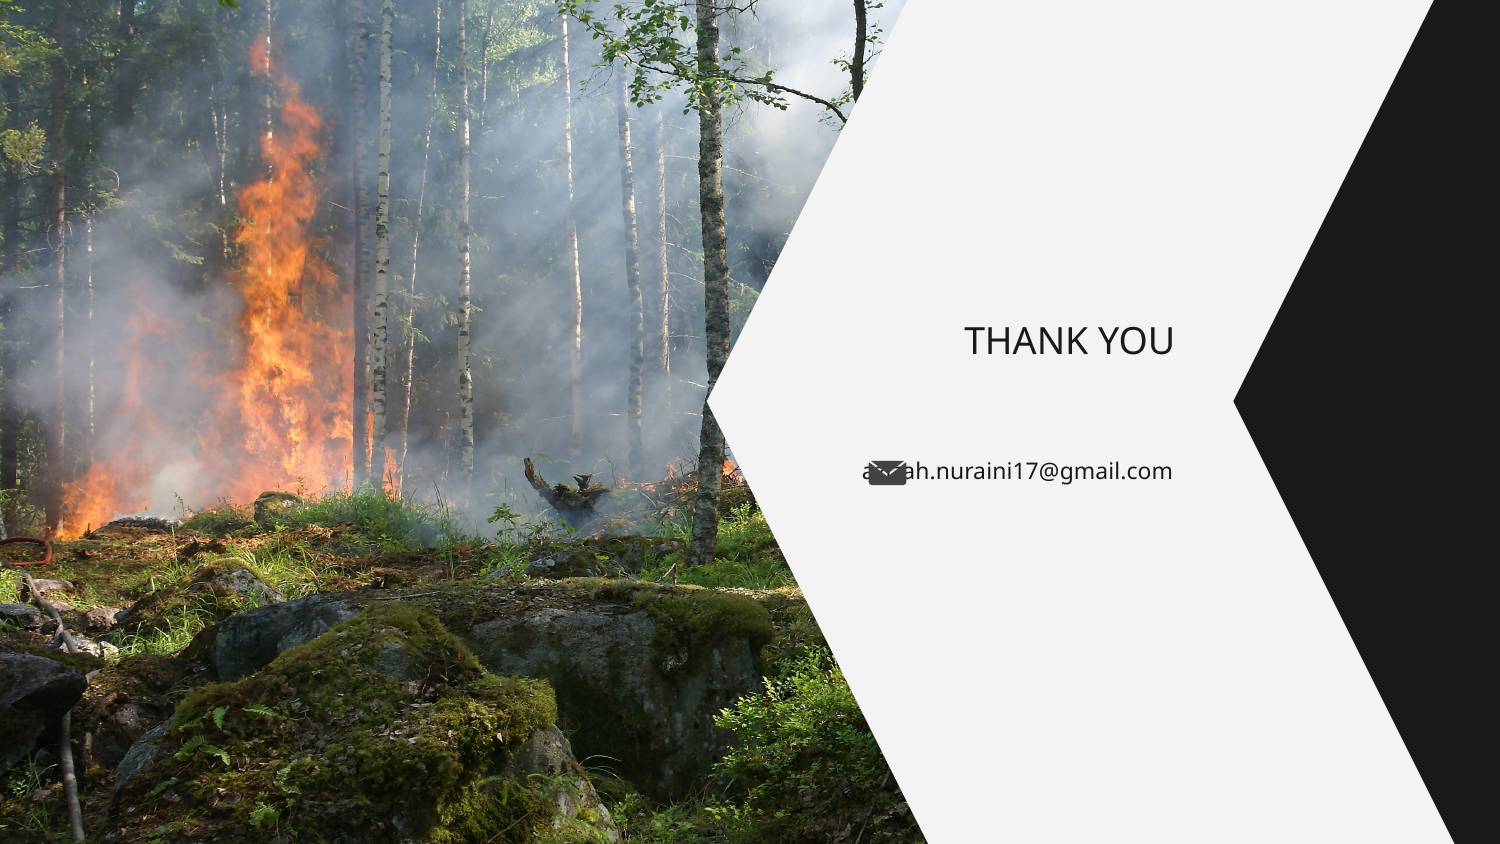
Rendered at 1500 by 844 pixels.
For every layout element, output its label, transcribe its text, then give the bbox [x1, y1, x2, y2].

title azizah.nuraini17@gmail.com [656, 386, 1195, 519]
picture [0, 0, 927, 844]
title THANK YOU [906, 271, 1191, 378]
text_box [868, 460, 907, 486]
